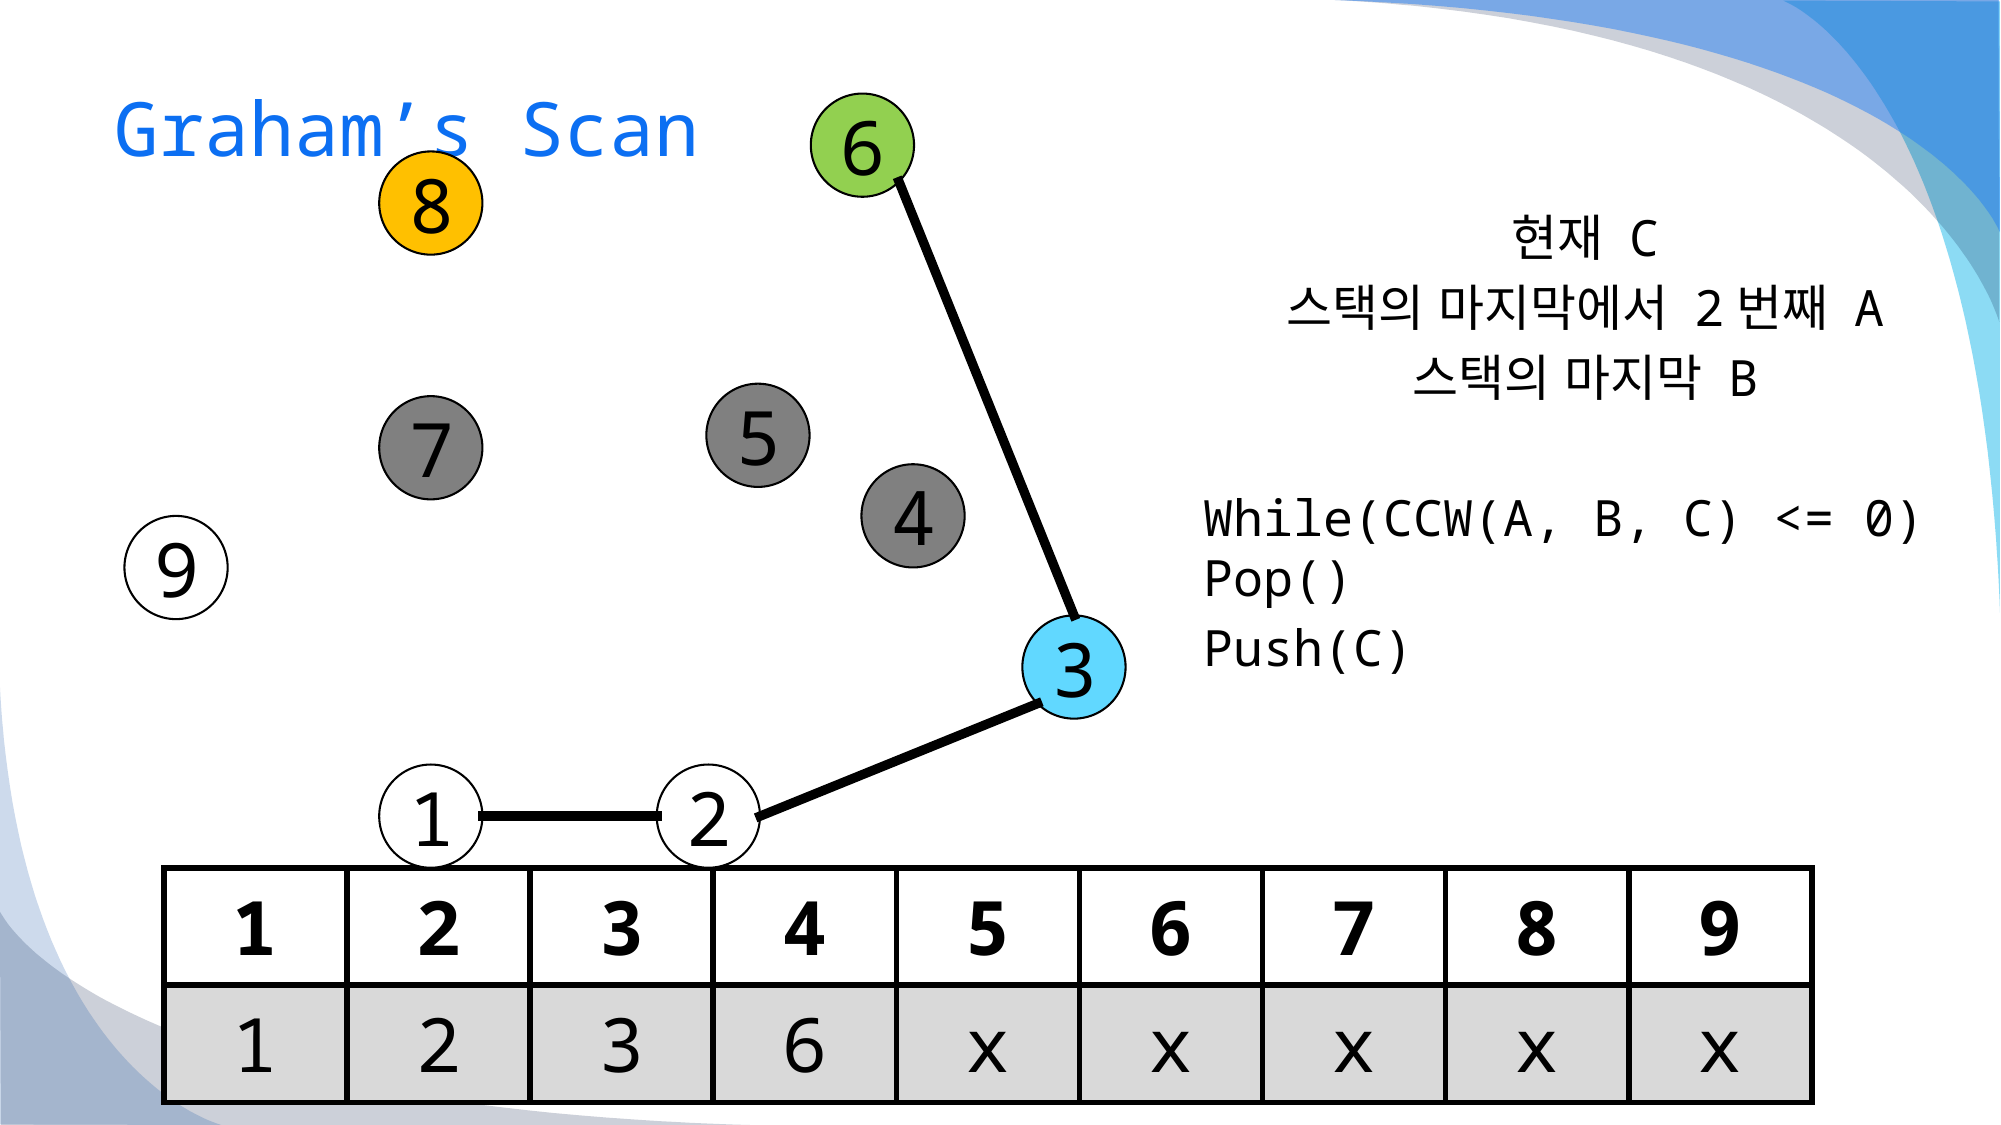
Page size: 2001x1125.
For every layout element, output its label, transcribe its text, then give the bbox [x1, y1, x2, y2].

text_box 8 [378, 150, 484, 256]
table_header 1 [167, 871, 344, 982]
text_box 4 [860, 465, 898, 567]
table_cell x [1082, 988, 1260, 1100]
list 현재 C 스택의 마지막에서 2번째 A 스택의 마지막 B While(CCW(A, B, C) <= 0) Pop() Push(C) [1188, 59, 1983, 842]
text_box 6 [809, 92, 916, 198]
text_box 7 [378, 395, 484, 501]
table_cell x [1448, 988, 1626, 1100]
table_cell x [899, 988, 1077, 1100]
table_cell 6 [716, 988, 894, 1100]
table_header 8 [1448, 871, 1626, 982]
table_header 2 [350, 871, 527, 982]
text_box 3 [1021, 614, 1127, 720]
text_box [898, 180, 1075, 617]
table_header 5 [899, 871, 1077, 982]
table_cell 1 [167, 988, 344, 1100]
text_box 9 [123, 514, 229, 621]
table_header 7 [1265, 871, 1443, 982]
text_box 2 [655, 763, 761, 869]
table_cell 2 [350, 988, 527, 1100]
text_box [759, 702, 1039, 817]
table_header 3 [533, 871, 710, 982]
table_header 6 [1082, 871, 1260, 982]
table_cell 3 [533, 988, 710, 1100]
table_header 4 [716, 871, 894, 982]
table_cell x [1265, 988, 1443, 1100]
table_cell x [1632, 988, 1809, 1100]
table_header 9 [1632, 871, 1809, 982]
text_box 1 [378, 763, 484, 869]
text_box 5 [705, 382, 811, 488]
title Graham’s Scan [99, 50, 1900, 202]
